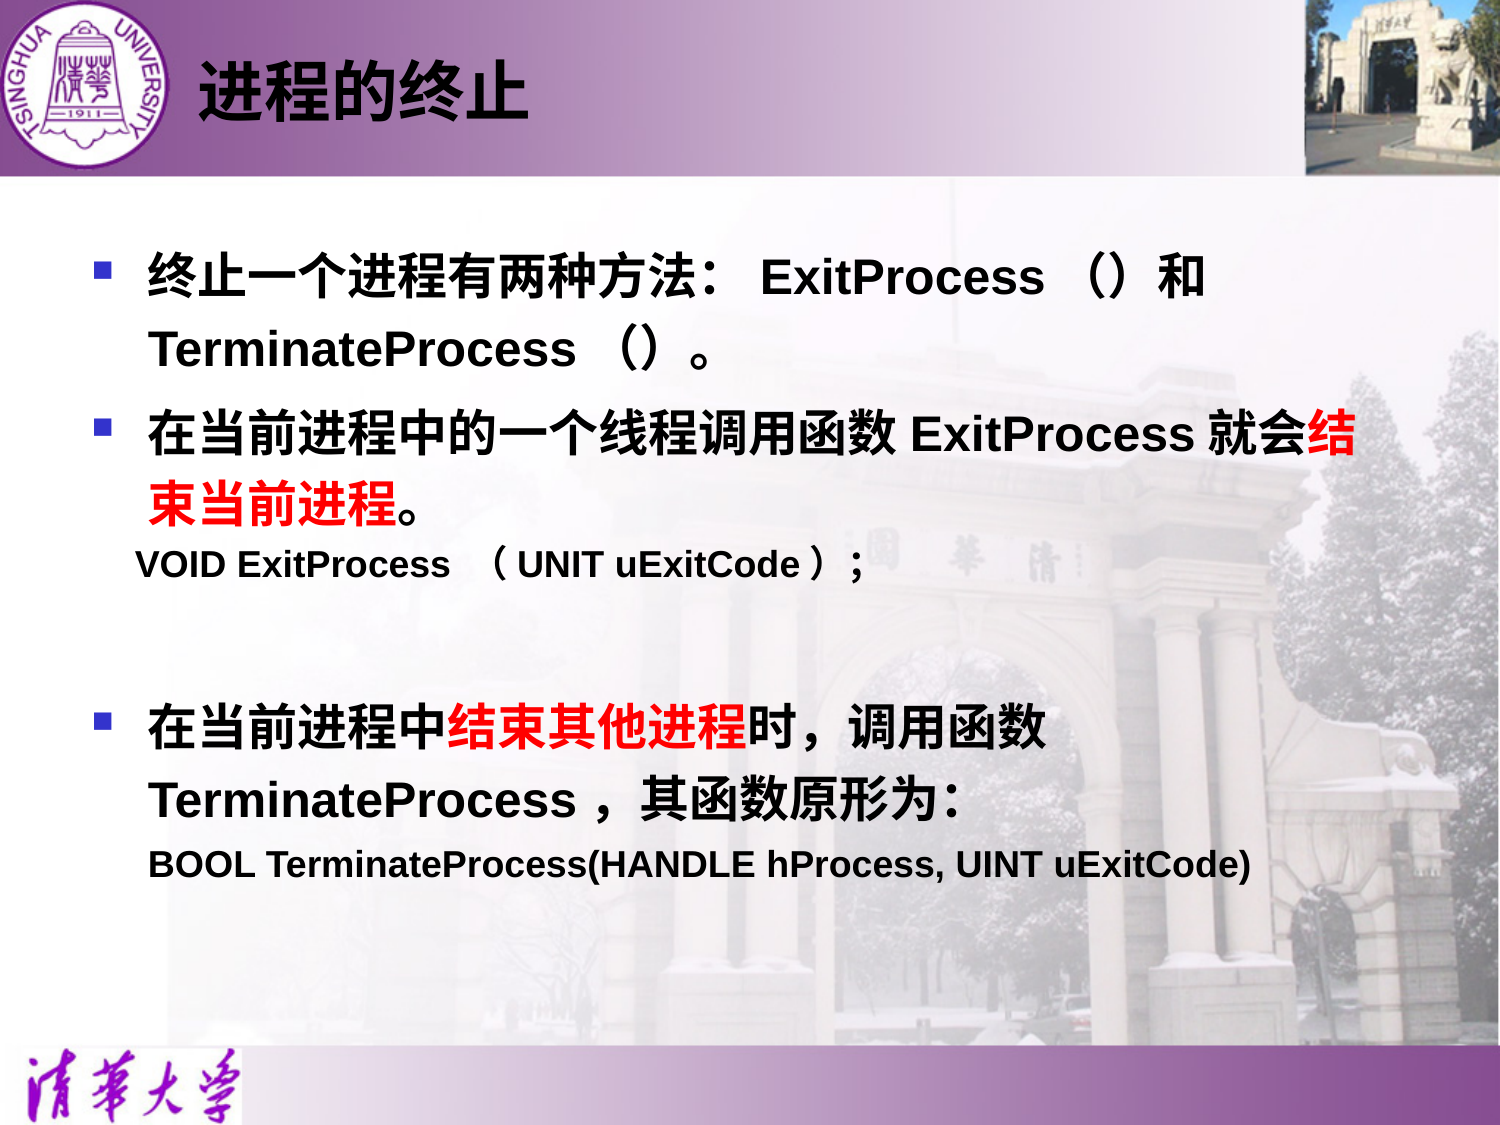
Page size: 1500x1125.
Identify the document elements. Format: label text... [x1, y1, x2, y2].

picture [0, 0, 1500, 1125]
list 终止一个进程有两种方法：ExitProcess（）和TerminateProcess（）。 在当前进程中的一个线程调用函数ExitProcess就会结束当前进程。 VOID ExitProcess （UNIT uExitCode）； 在当前进程中结束其他进程时，调用函数TerminateProcess，其函数原形为： BOOL TerminateProcess(HANDLE hProcess, UINT uExitCode) [76, 224, 1412, 982]
title 进程的终止 [182, 0, 1359, 138]
